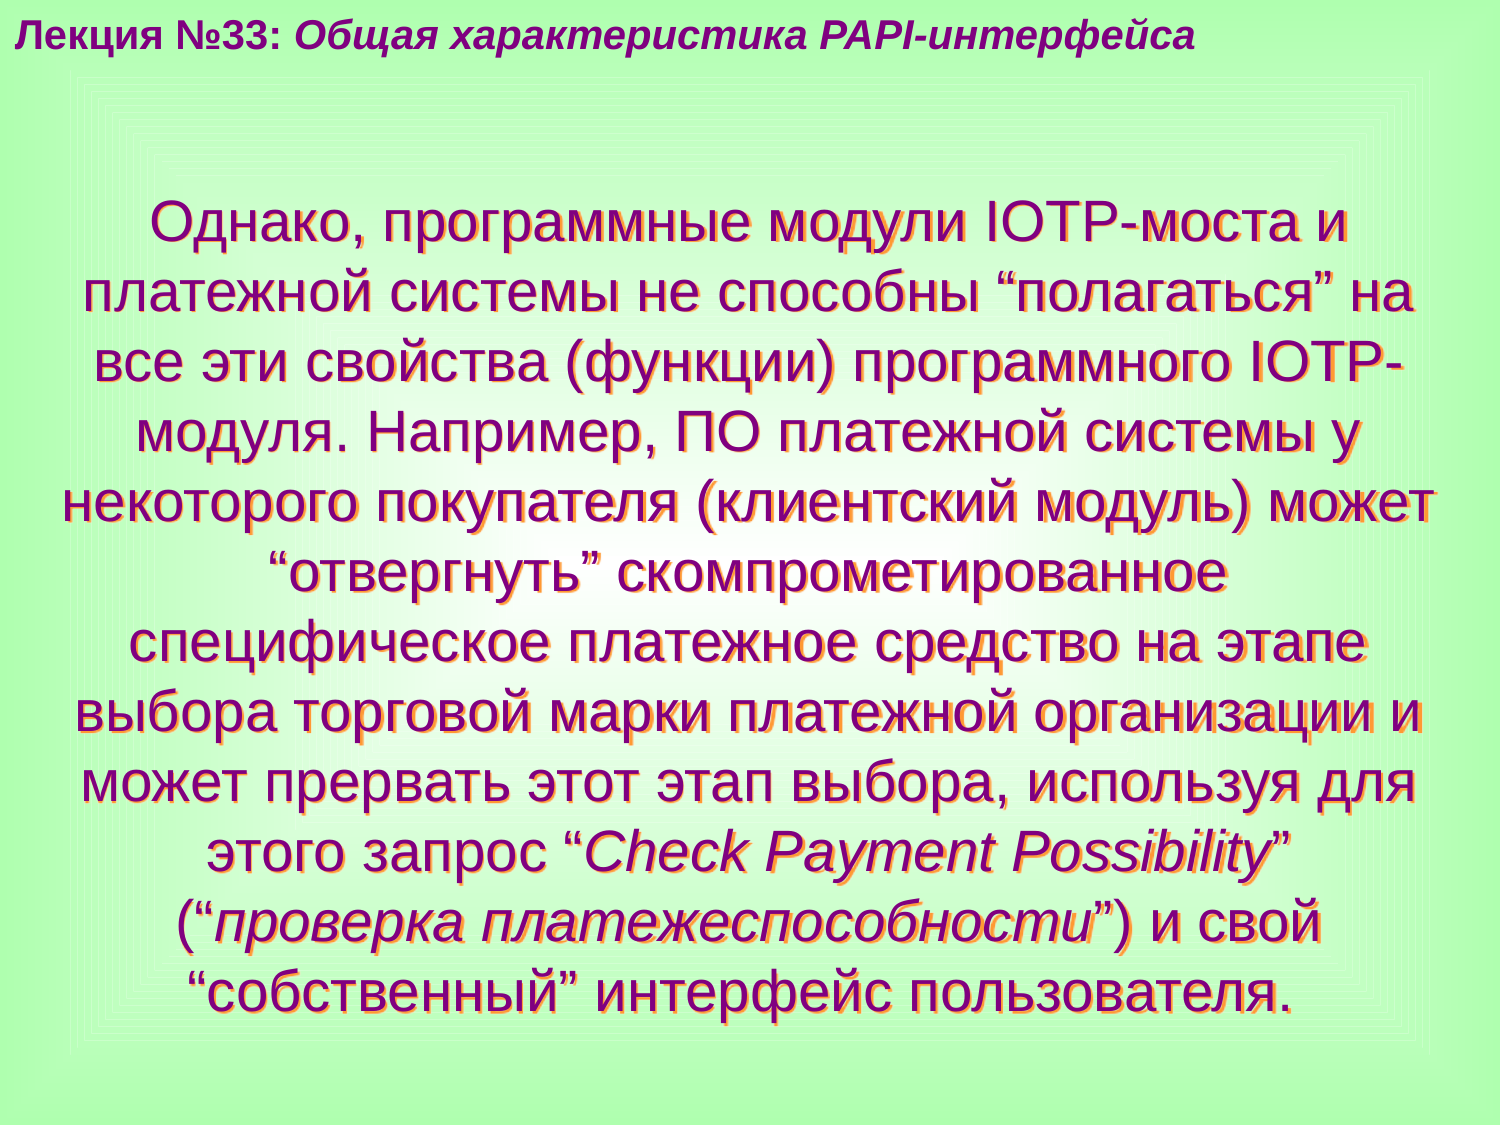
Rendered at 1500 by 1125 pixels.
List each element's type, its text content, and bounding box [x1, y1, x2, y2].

text_box Лекция №33: Общая характеристика PAPI-интерфейса [0, 0, 1500, 65]
text_box Однако, программные модули IOTP-моста и платежной системы не способны “полагаться” на все эти свойства (функции) программного IOTP-модуля. Например, ПО платежной системы у некоторого покупателя (клиентский модуль) может “отвергнуть” скомпрометированное специфическое платежное средство на этапе выбора торговой марки платежной организации и может прервать этот этап выбора, используя для этого запрос “Check Payment Possibility” (“проверка платежеспособности”) и свой “собственный” интерфейс пользователя. [40, 175, 1457, 1031]
